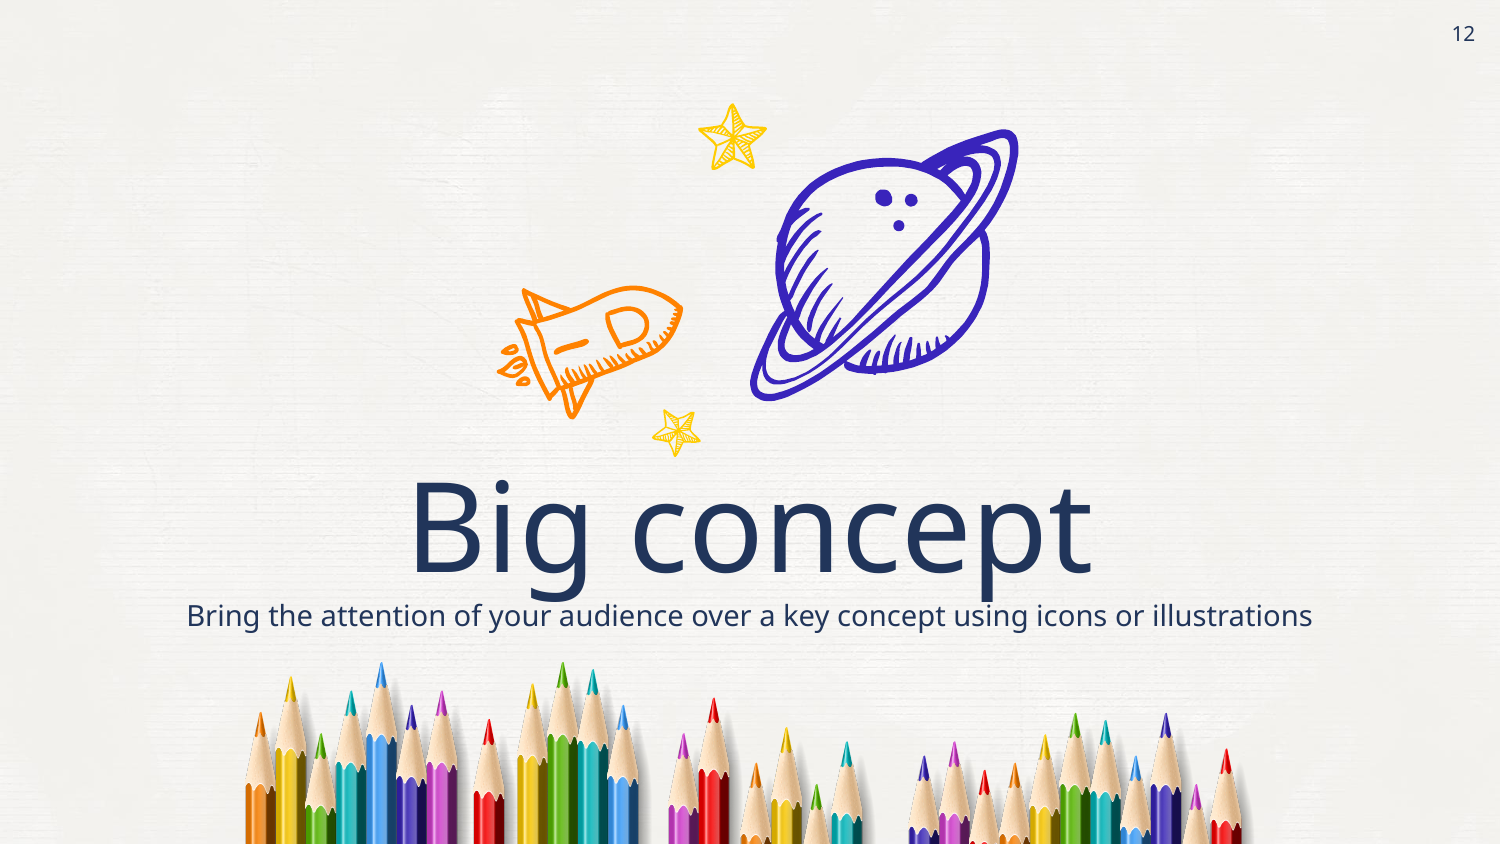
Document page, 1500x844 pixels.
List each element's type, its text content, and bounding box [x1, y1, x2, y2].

picture [0, 0, 1500, 844]
text_box [496, 355, 531, 387]
title Big concept [112, 409, 1388, 597]
text_box [750, 129, 1019, 402]
subtitle Bring the attention of your audience over a key concept using icons or illustrations [112, 597, 1388, 657]
text_box [651, 409, 701, 457]
text_box [514, 285, 684, 420]
text_box [500, 344, 519, 356]
slide_number 12 [1421, 20, 1476, 66]
text_box [698, 103, 767, 170]
